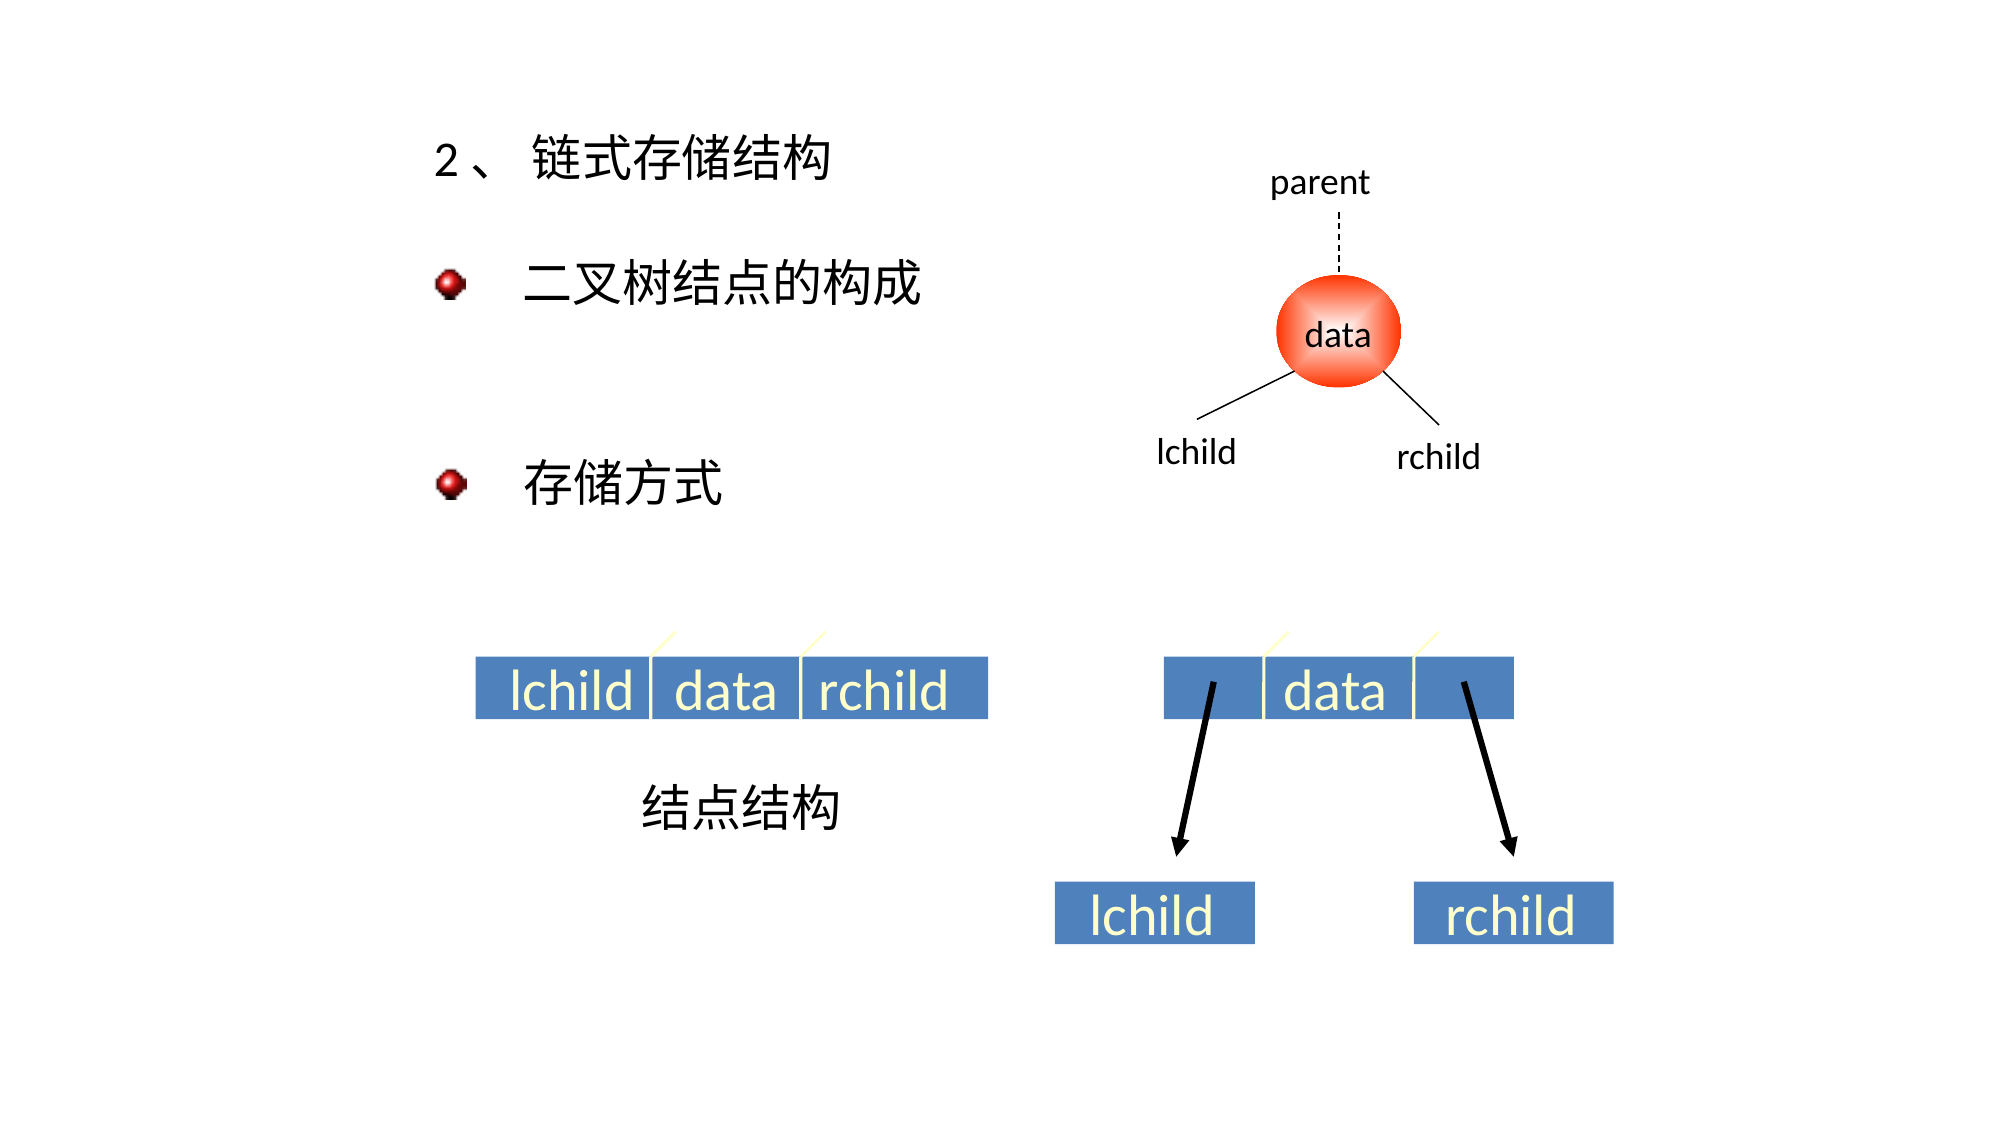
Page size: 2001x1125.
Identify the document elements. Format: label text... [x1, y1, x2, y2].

text_box 2、 链式存储结构 [418, 125, 919, 195]
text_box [1054, 631, 1615, 956]
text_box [475, 631, 989, 845]
picture [430, 264, 466, 300]
text_box 存储方式 [417, 444, 762, 519]
picture [431, 464, 467, 500]
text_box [1140, 149, 1498, 486]
text_box 二叉树结点的构成 [415, 244, 949, 319]
